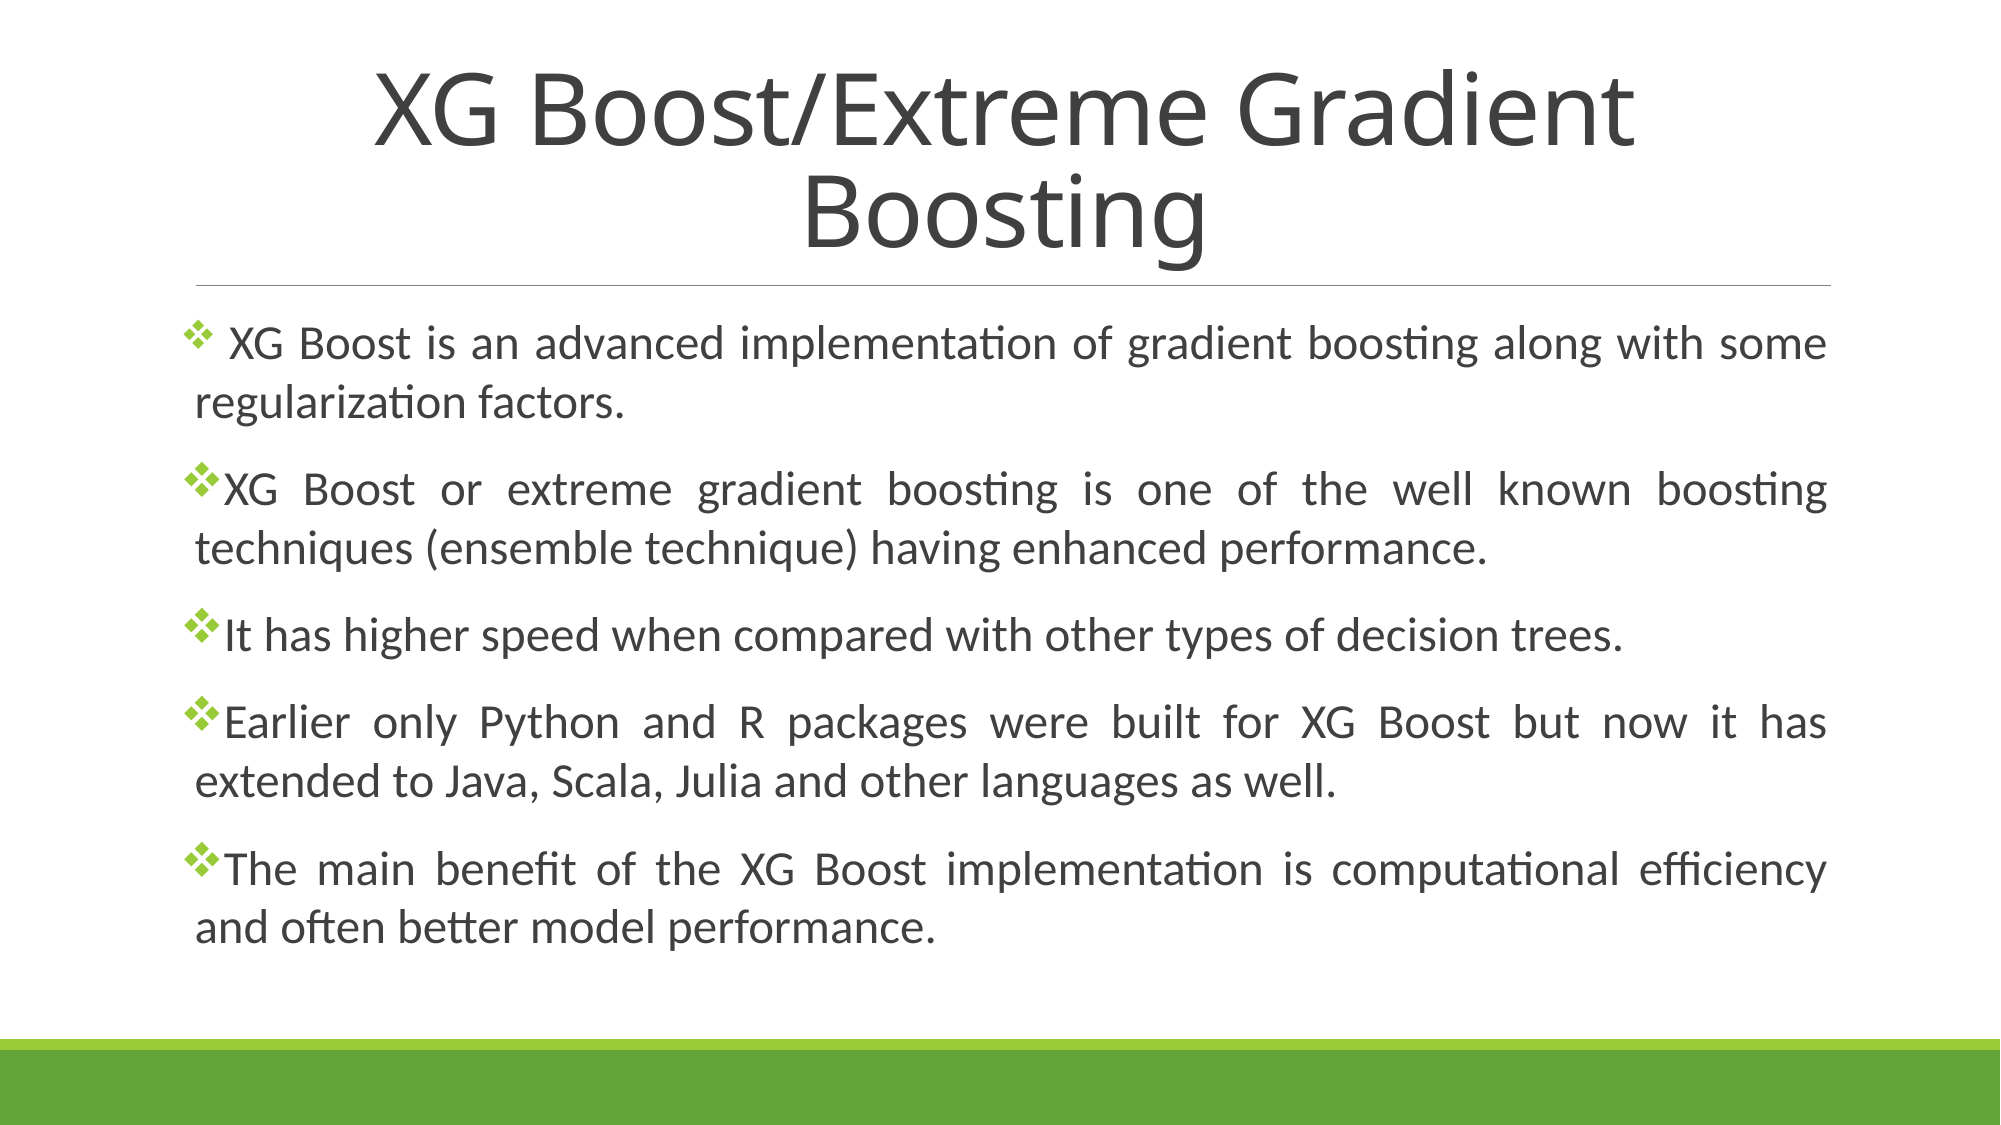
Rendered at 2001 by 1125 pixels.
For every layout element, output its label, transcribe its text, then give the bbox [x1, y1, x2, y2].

list XG Boost is an advanced implementation of gradient boosting along with some regularization factors. XG Boost or extreme gradient boosting is one of the well known boosting techniques (ensemble technique) having enhanced performance. It has higher speed when compared with other types of decision trees. Earlier only Python and R packages were built for XG Boost but now it has extended to Java, Scala, Julia and other languages as well. The main benefit of the XG Boost implementation is computational efficiency and often better model performance. [180, 302, 1830, 963]
title XG Boost/Extreme Gradient Boosting [180, 47, 1830, 285]
